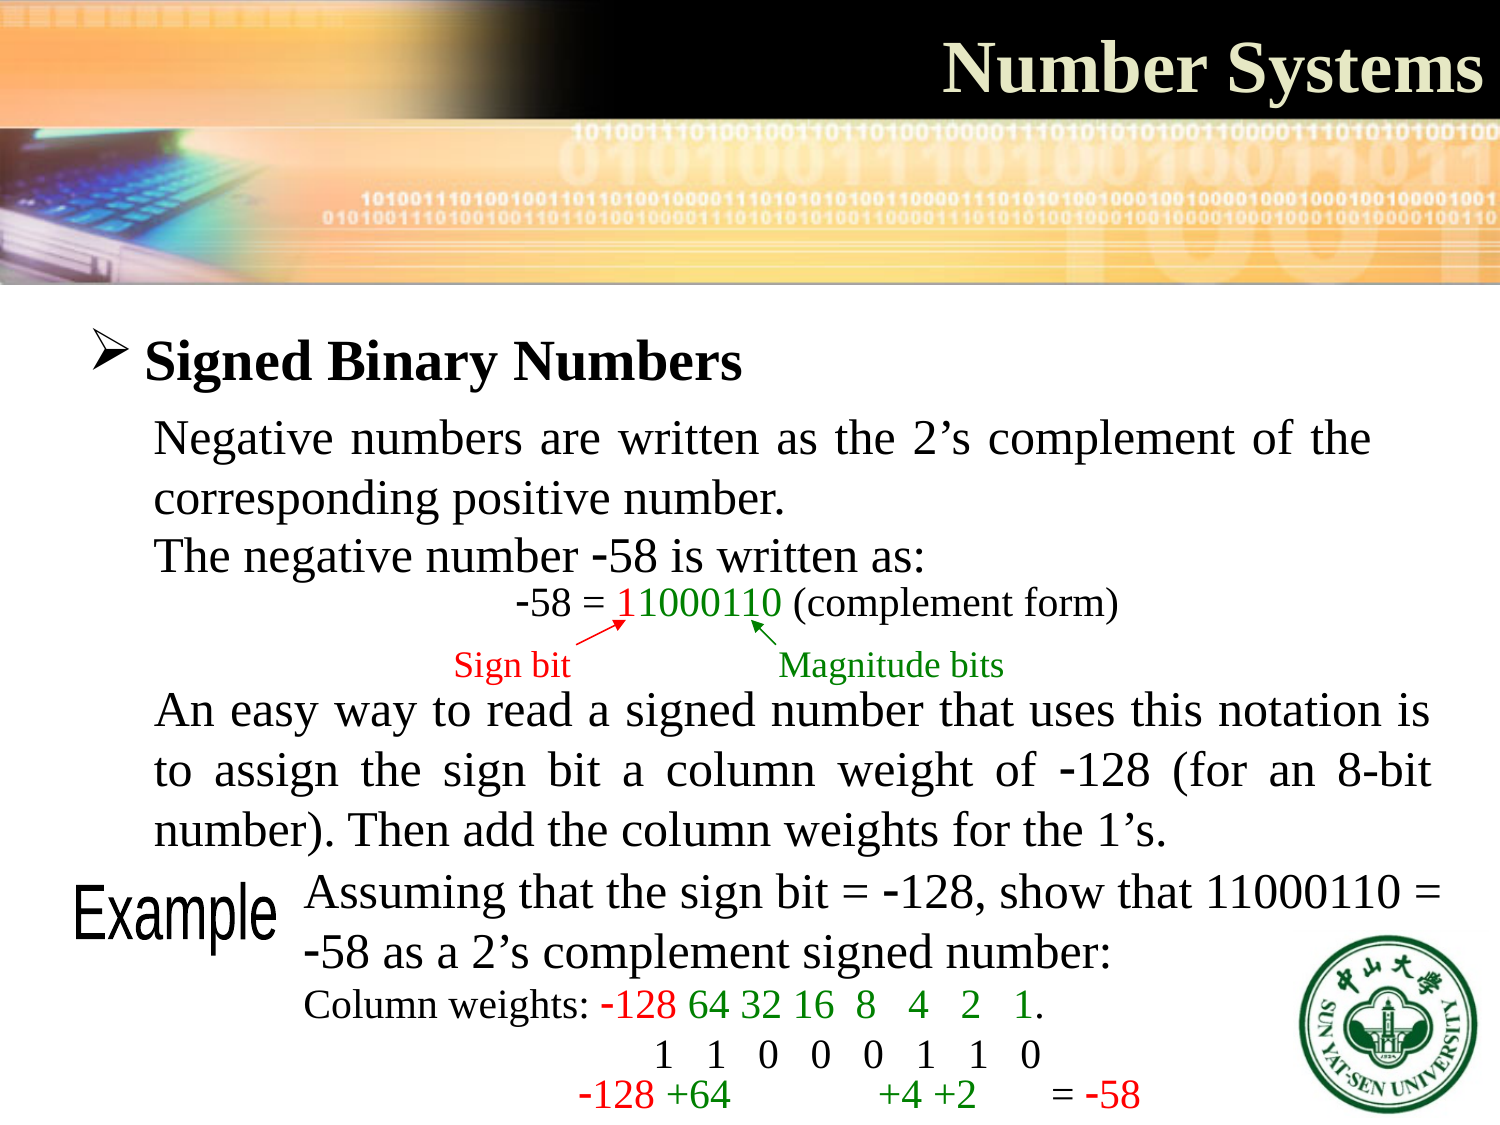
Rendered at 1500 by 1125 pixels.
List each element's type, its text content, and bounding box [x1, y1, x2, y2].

text_box Assuming that the sign bit = -128, show that 11000110 = -58 as a 2’s complement signed number: [288, 851, 1459, 986]
text_box 1 1 0 0 0 1 1 0 [638, 1019, 1127, 1059]
text_box An easy way to read a signed number that uses this notation is to assign the sign bit a column weight of -128 (for an 8-bit number). Then add the column weights for the 1’s. [139, 668, 1447, 864]
text_box Negative numbers are written as the 2’s complement of the corresponding positive number. [138, 397, 1388, 532]
picture [0, 0, 1500, 285]
text_box -128 +64 +4 +2 = -58 [563, 1059, 1226, 1125]
picture [1293, 930, 1489, 1118]
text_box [438, 619, 1027, 693]
text_box Column weights: -128 64 32 16 8 4 2 1. [288, 969, 1101, 1035]
text_box The negative number -58 is written as: [138, 515, 1326, 591]
text_box -58 = 11000110 (complement form) [500, 591, 1164, 632]
text_box Number Systems [212, 0, 1500, 126]
text_box Signed Binary Numbers [73, 314, 1424, 421]
